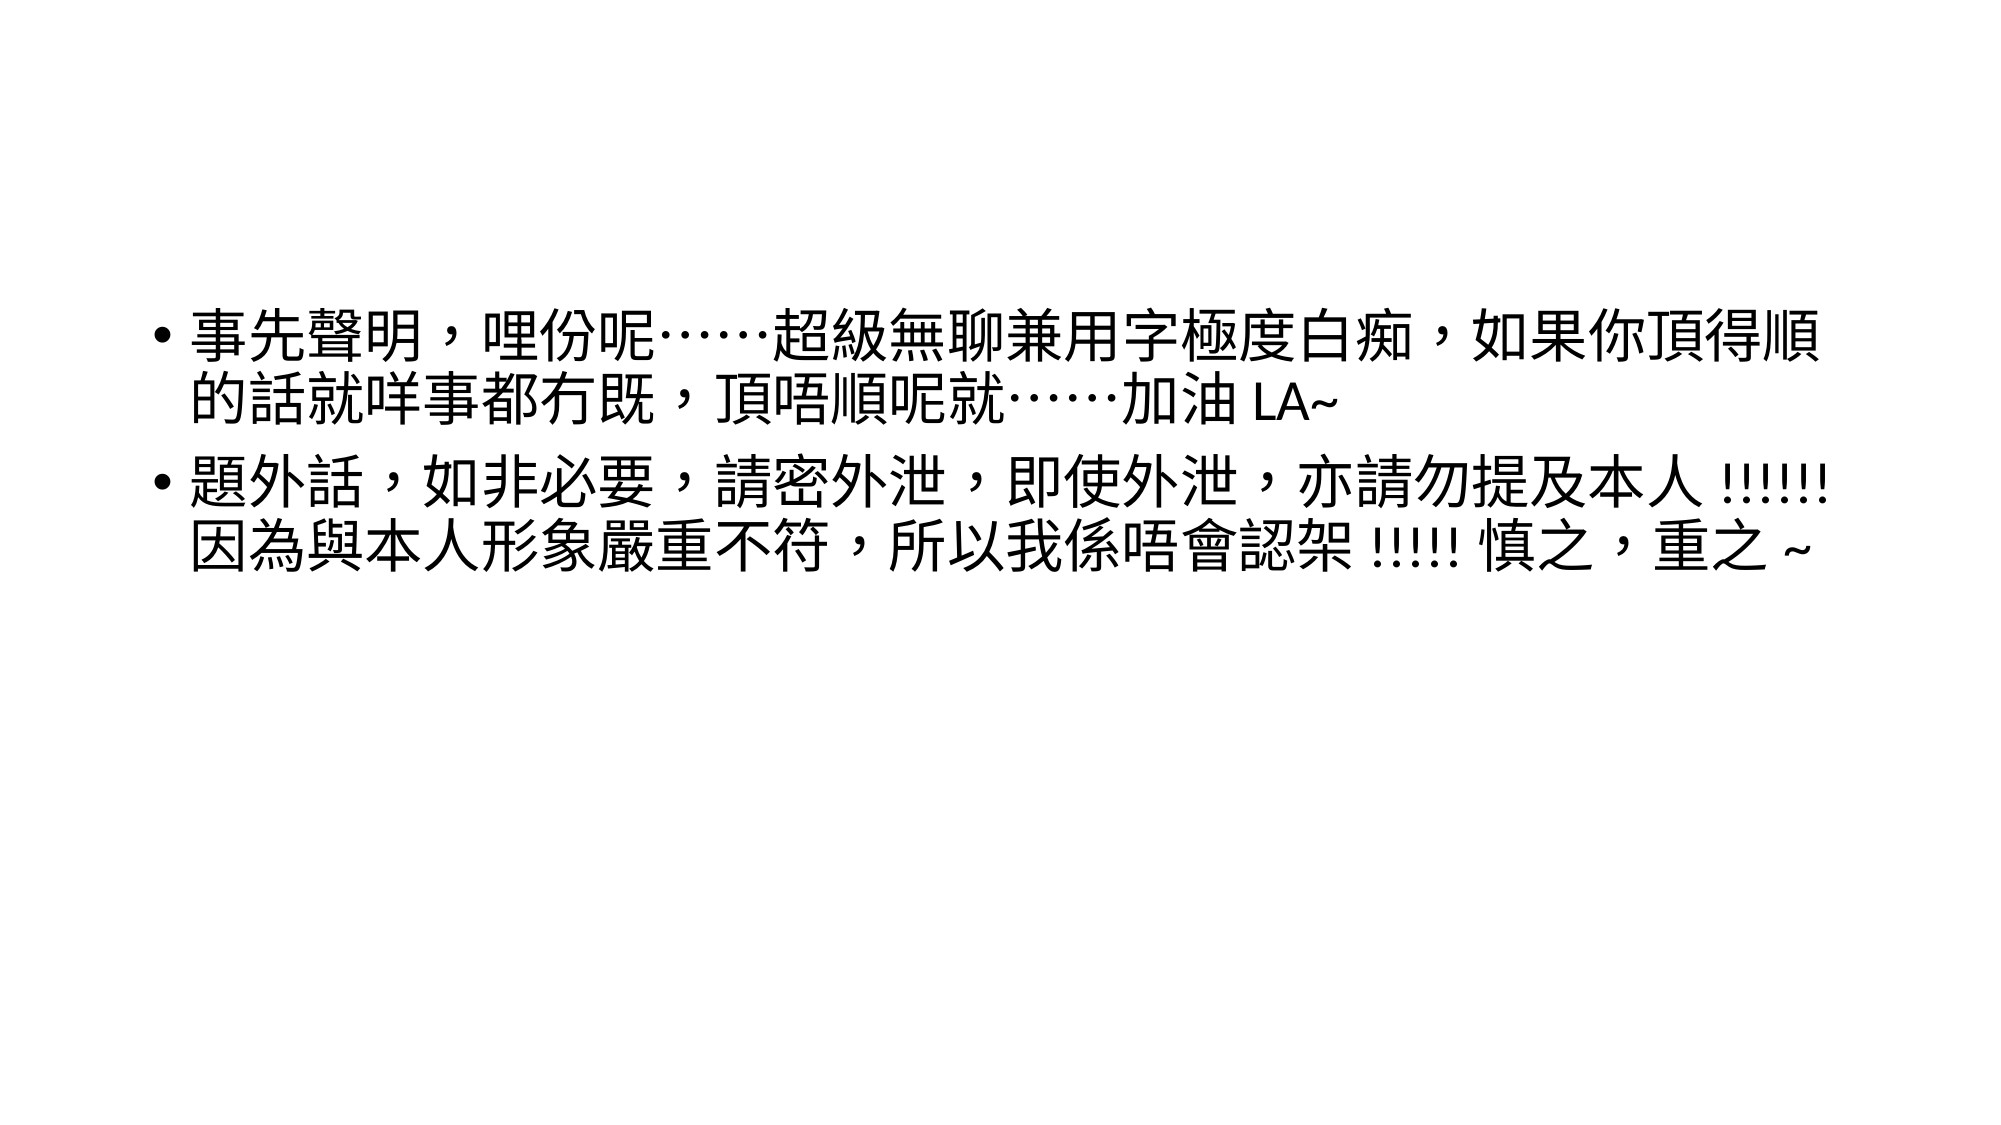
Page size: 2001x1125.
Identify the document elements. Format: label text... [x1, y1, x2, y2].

list 事先聲明，哩份呢……超級無聊兼用字極度白痴，如果你頂得順的話就咩事都冇既，頂唔順呢就……加油LA~ 題外話，如非必要，請密外泄，即使外泄，亦請勿提及本人!!!!!!因為與本人形象嚴重不符，所以我係唔會認架!!!!!慎之，重之~ [137, 299, 1863, 1014]
